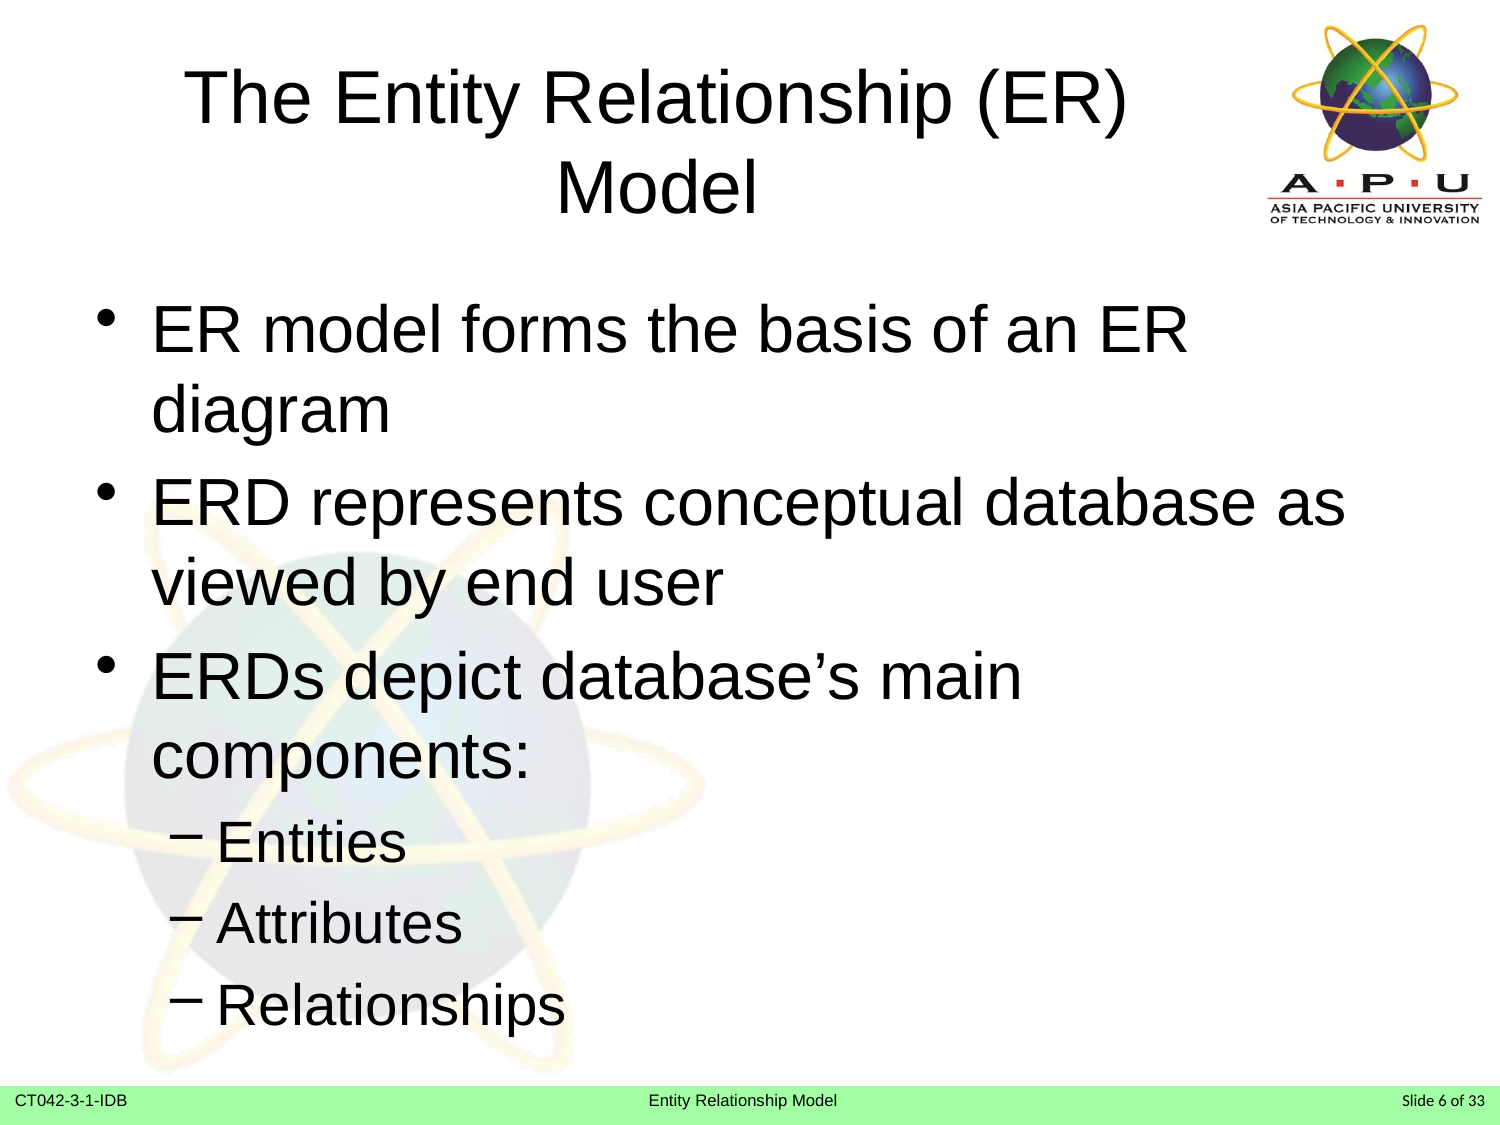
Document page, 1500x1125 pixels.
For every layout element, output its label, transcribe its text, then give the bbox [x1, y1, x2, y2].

picture [1251, 0, 1500, 249]
title The Entity Relationship (ER) Model [79, 45, 1235, 233]
list ER model forms the basis of an ER diagram ERD represents conceptual database as viewed by end user ERDs depict database’s main components: Entities Attributes Relationships [79, 278, 1430, 1021]
